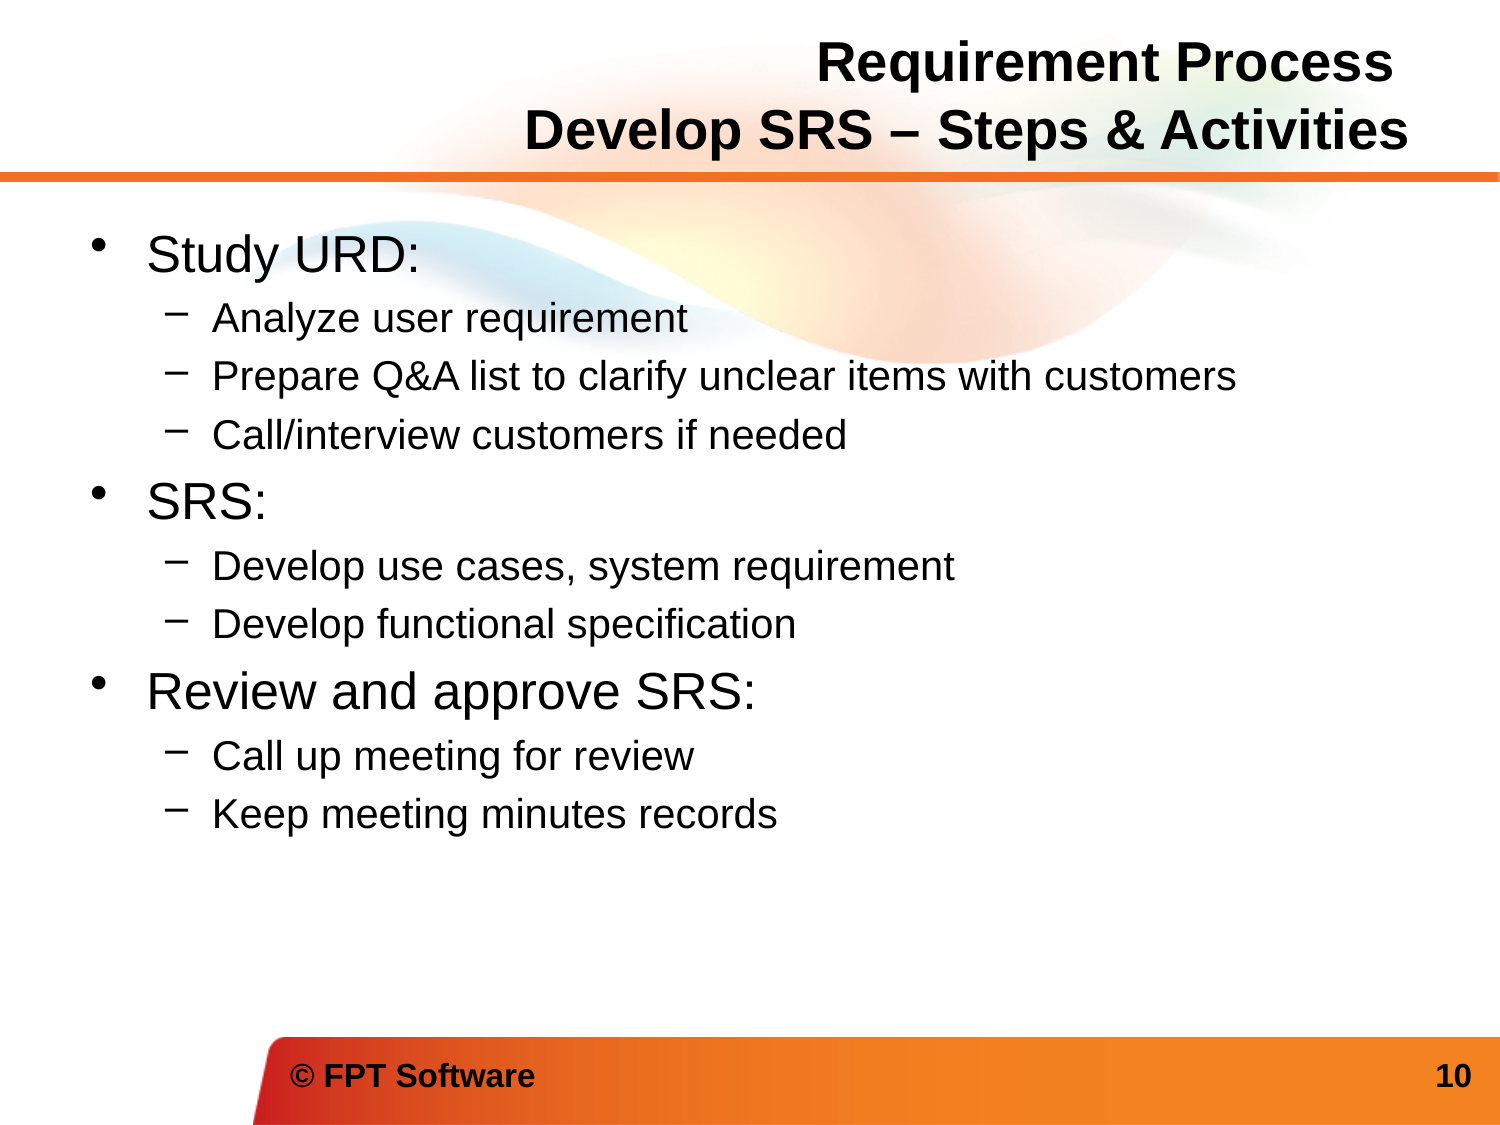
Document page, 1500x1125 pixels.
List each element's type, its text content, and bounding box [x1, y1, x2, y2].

list Study URD: Analyze user requirement Prepare Q&A list to clarify unclear items with customers Call/interview customers if needed SRS: Develop use cases, system requirement Develop functional specification Review and approve SRS: Call up meeting for review Keep meeting minutes records [75, 212, 1425, 1005]
title Requirement Process Develop SRS – Steps & Activities [437, 24, 1425, 161]
picture [253, 1037, 1500, 1125]
picture [0, 0, 1500, 212]
